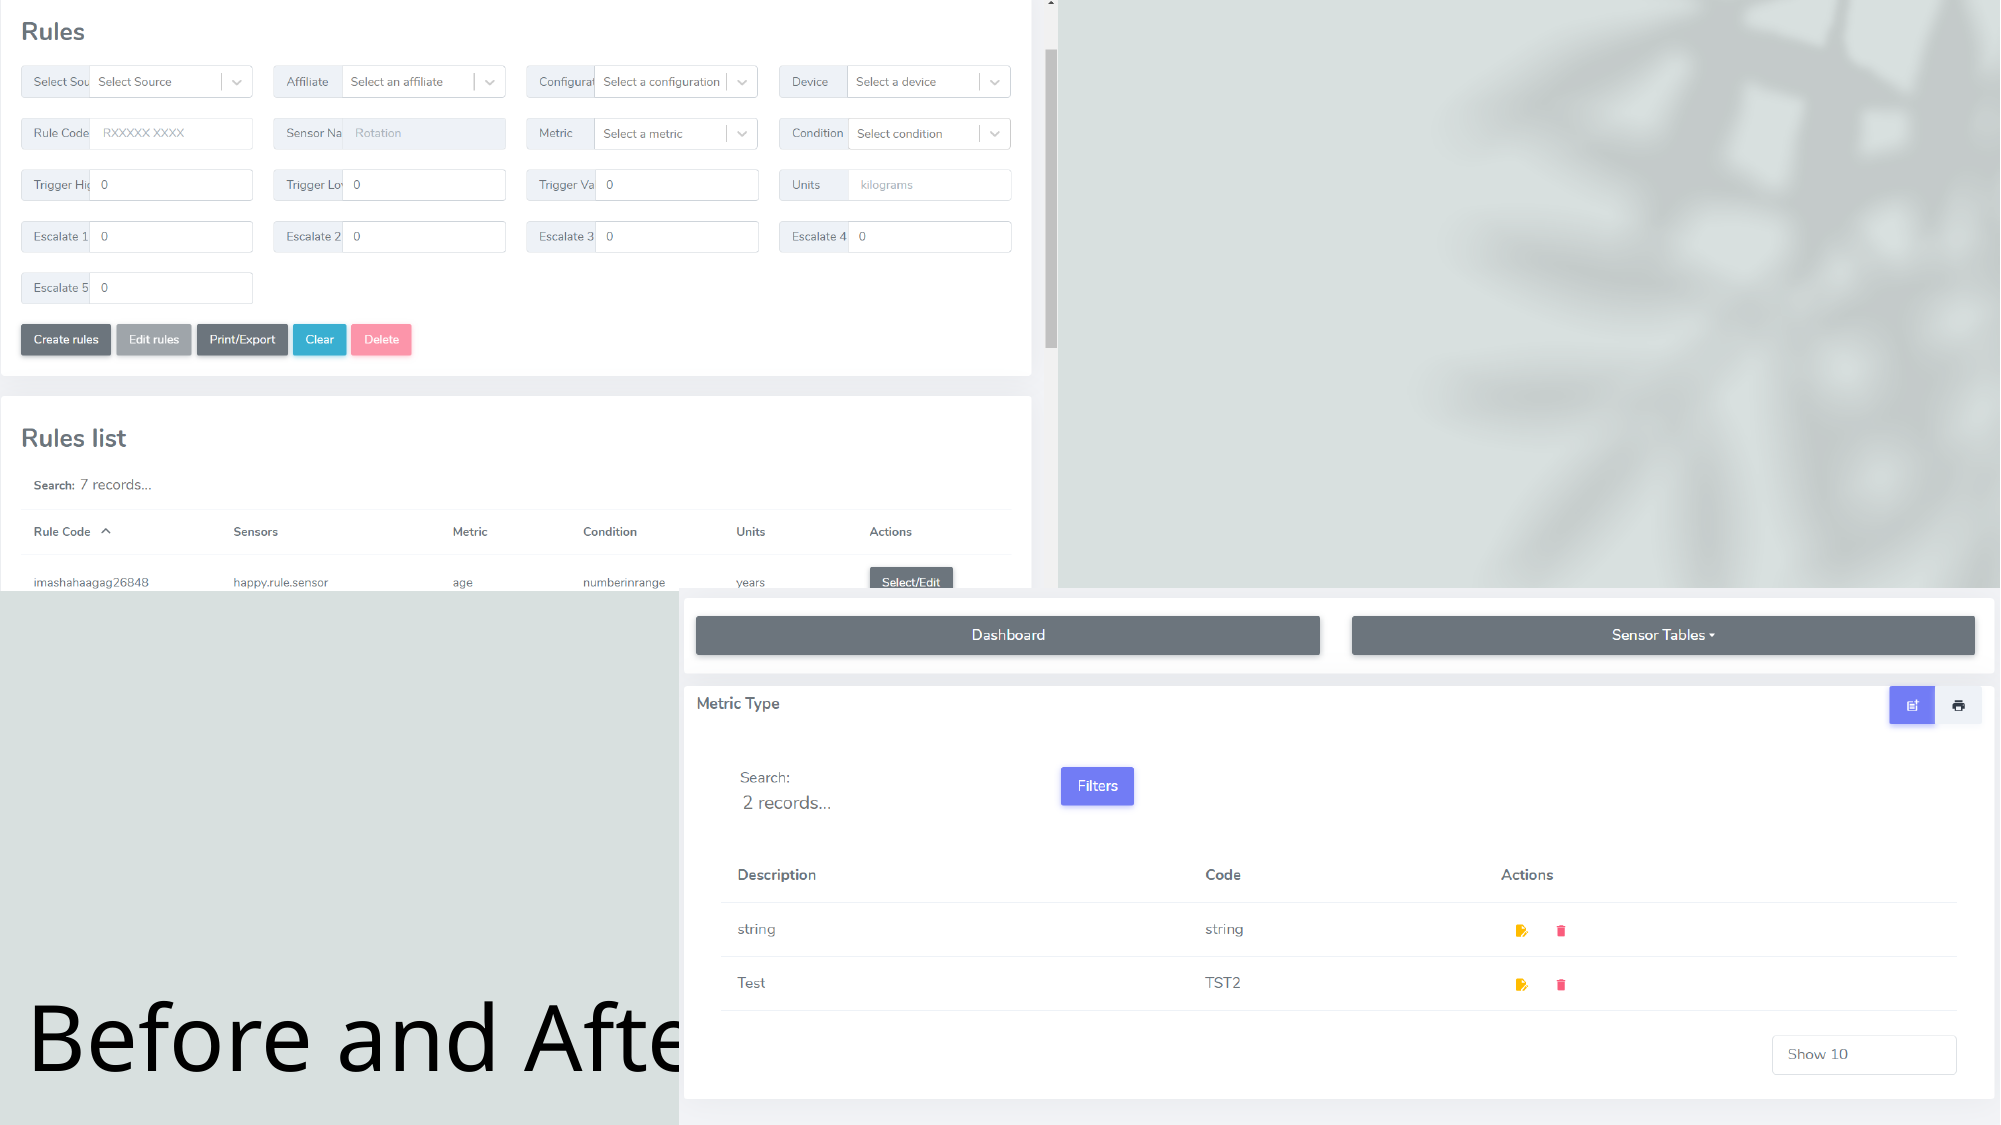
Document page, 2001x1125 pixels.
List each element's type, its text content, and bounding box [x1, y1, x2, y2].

picture [0, 0, 2000, 1125]
title Before and After [11, 926, 679, 1125]
